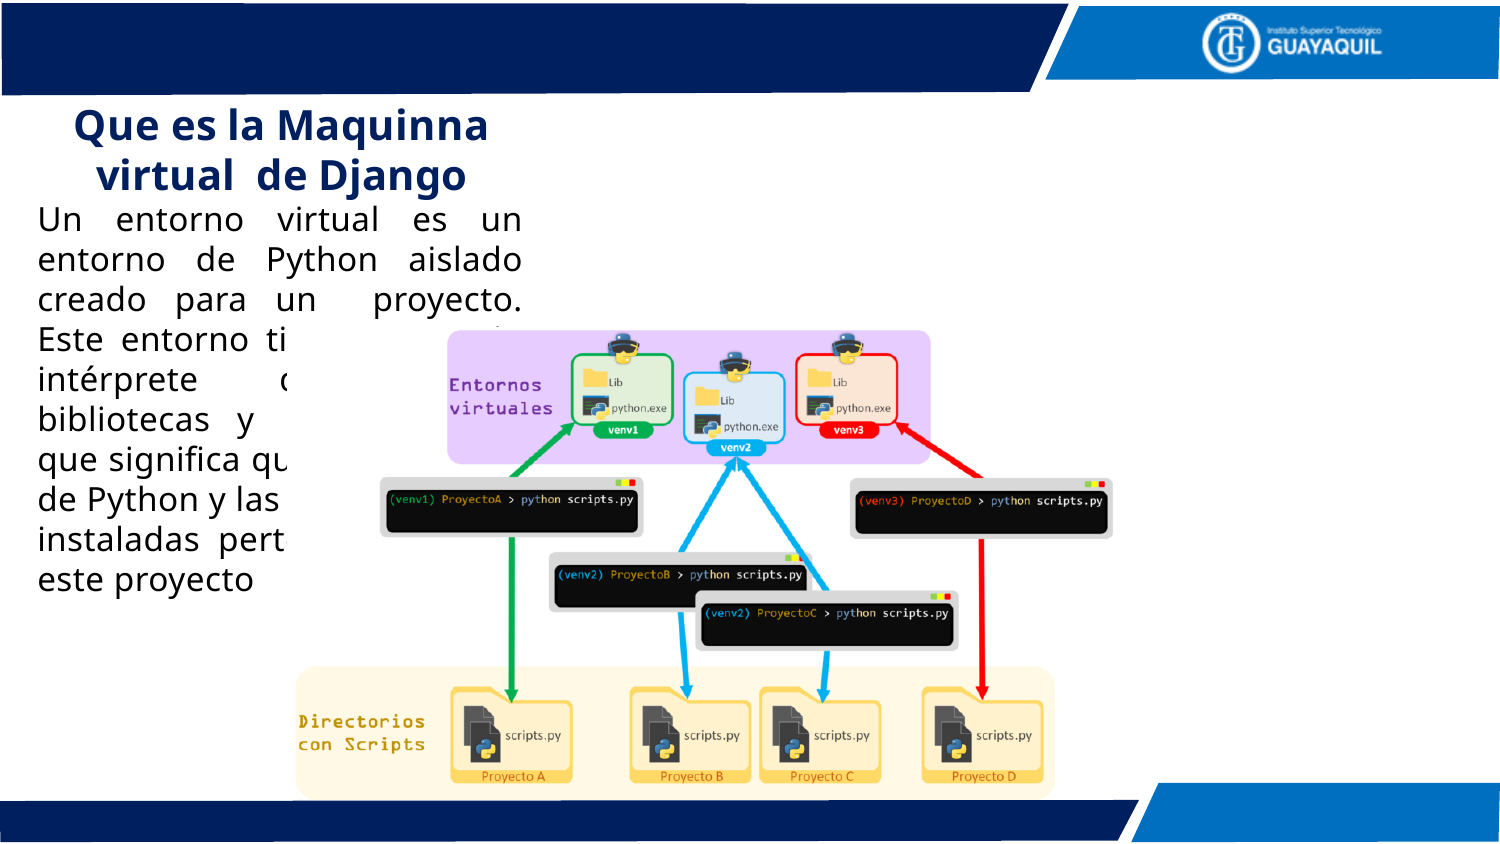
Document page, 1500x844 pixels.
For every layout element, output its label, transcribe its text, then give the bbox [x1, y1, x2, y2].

picture [287, 327, 1113, 800]
text_box Que es la Maquinna virtual de Django Un entorno virtual es un entorno de Python aislado creado para un proyecto. Este entorno tiene su propio intérprete de Python, bibliotecas y paquetes, lo que significa que el intérprete de Python y las dependencias instaladas pertenecen solo a este proyecto [37, 96, 1298, 638]
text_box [1045, 5, 1500, 80]
